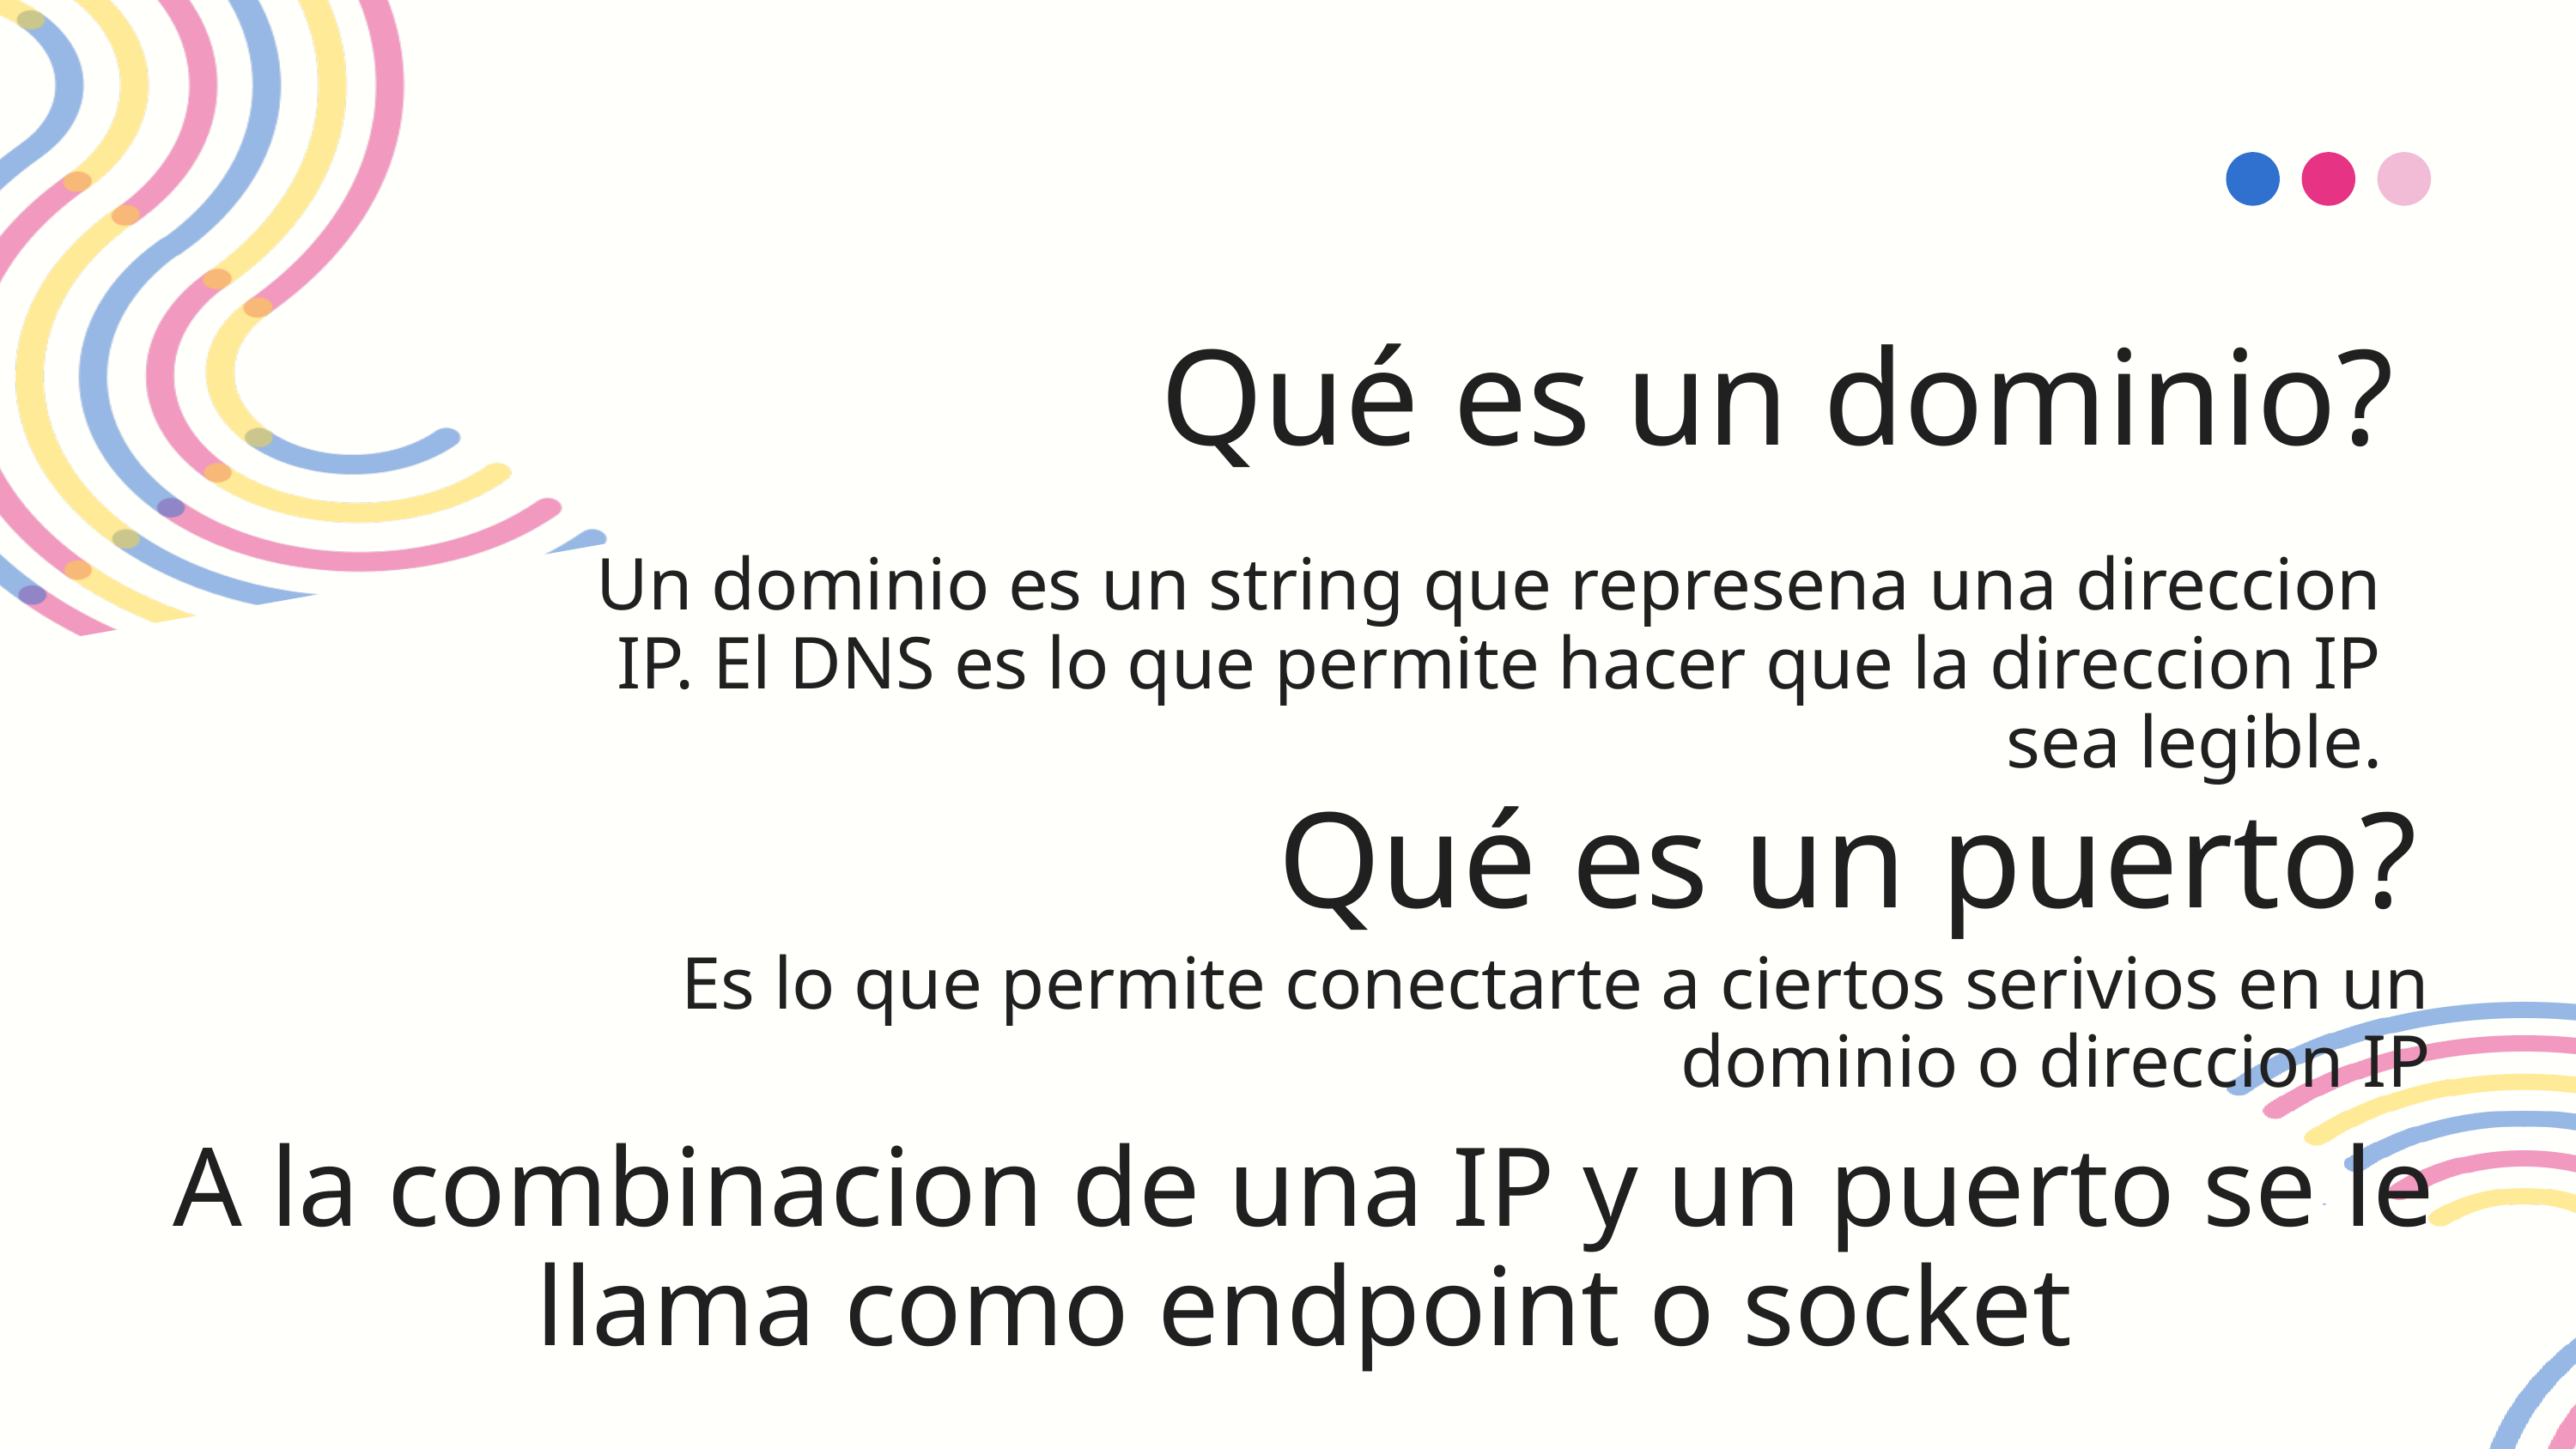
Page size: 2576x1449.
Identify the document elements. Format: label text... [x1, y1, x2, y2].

text_box Es lo que permite conectarte a ciertos serivios en un dominio o direccion IP [586, 944, 2432, 1102]
text_box [0, 0, 689, 651]
text_box [2226, 1002, 2576, 1449]
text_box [2226, 151, 2432, 206]
text_box Qué es un puerto? [688, 789, 2576, 935]
text_box Un dominio es un string que represena una direccion IP. El DNS es lo que permite hacer que la direccion IP sea legible. [538, 545, 2383, 782]
text_box A la combinacion de una IP y un puerto se le llama como endpoint o socket [144, 1128, 2465, 1368]
text_box Qué es un dominio? [653, 325, 2576, 472]
